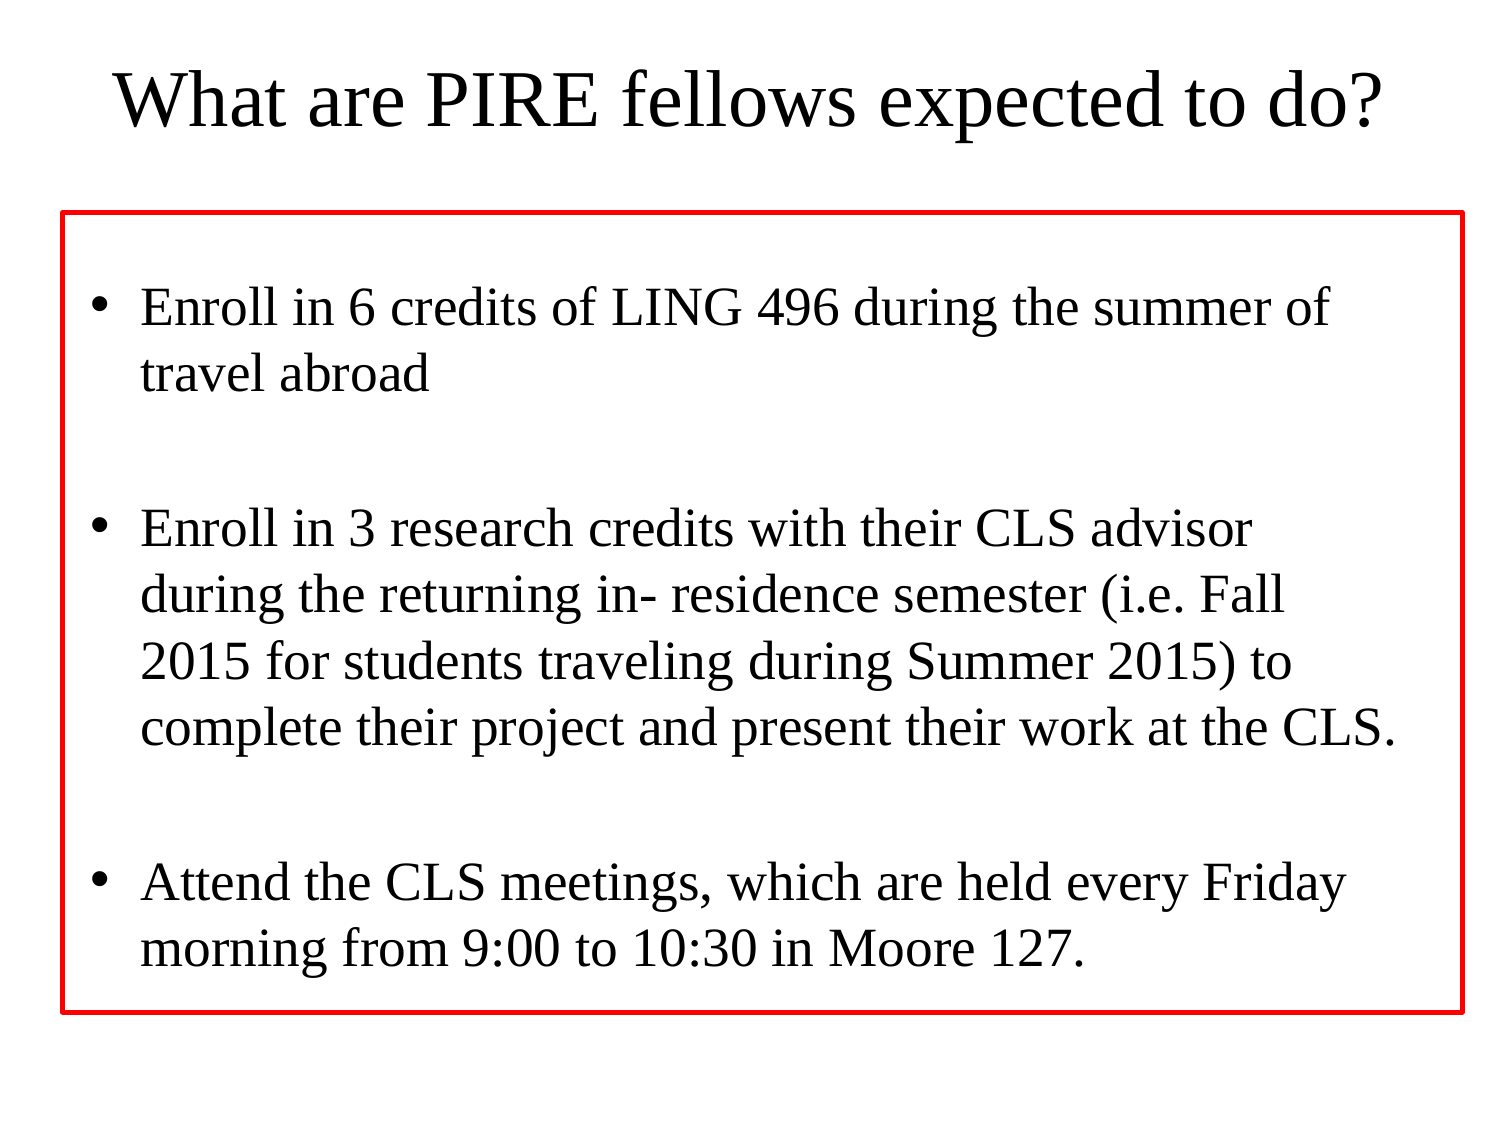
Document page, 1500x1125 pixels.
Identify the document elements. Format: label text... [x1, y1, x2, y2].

text_box [60, 210, 1465, 1015]
title What are PIRE fellows expected to do? [75, 0, 1425, 188]
